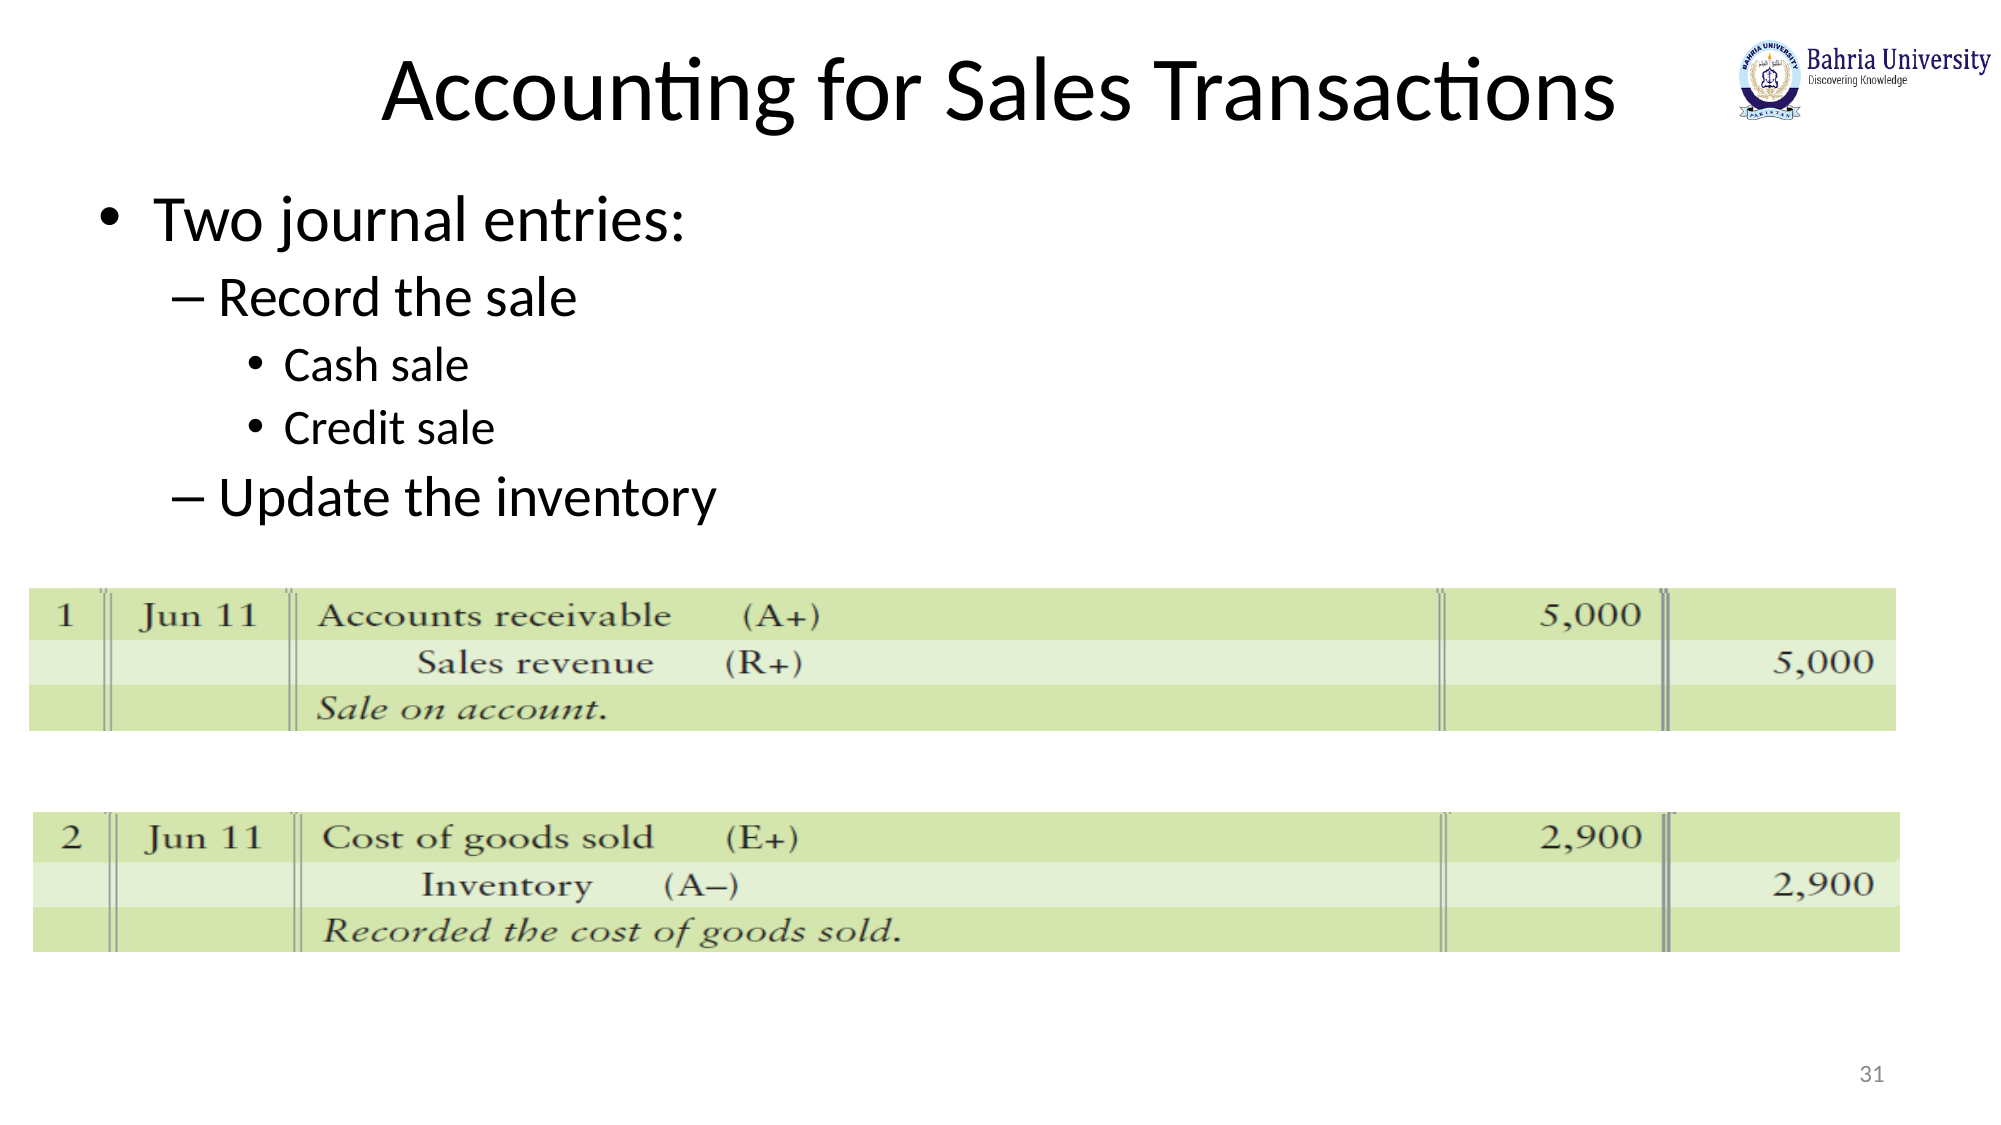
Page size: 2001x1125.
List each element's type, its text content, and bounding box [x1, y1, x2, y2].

picture [1738, 39, 2000, 120]
title Accounting for Sales Transactions [99, 45, 1900, 176]
picture [28, 587, 1897, 731]
picture [32, 812, 1901, 953]
slide_number 31 [1433, 1042, 1900, 1103]
list Two journal entries: Record the sale Cash sale Credit sale Update the inventory [83, 176, 1917, 538]
